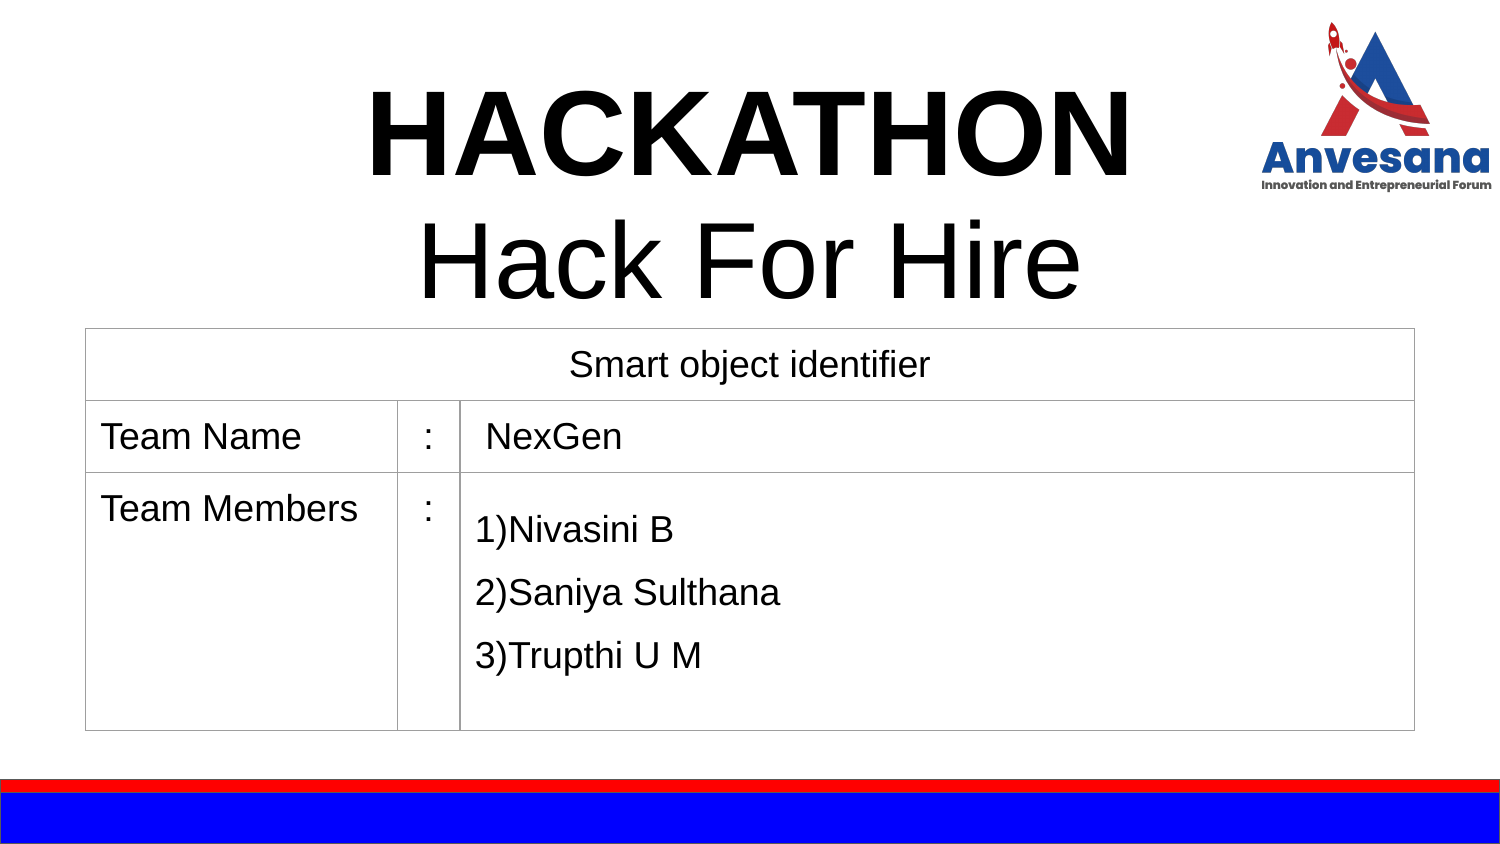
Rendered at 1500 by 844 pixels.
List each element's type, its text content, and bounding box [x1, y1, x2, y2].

table_header Smart object identifier [86, 329, 1414, 400]
table_cell 1)Nivasini B 2)Saniya Sulthana 3)Trupthi U M [461, 473, 1414, 730]
table_cell Team Name [86, 401, 397, 472]
table_cell : [398, 401, 459, 472]
picture [1449, 0, 1500, 206]
table_cell NexGen [461, 401, 1414, 472]
table_cell Team Members [86, 473, 397, 730]
title HACKATHON Hack For Hire [51, 0, 1449, 337]
table_cell : [398, 473, 459, 730]
